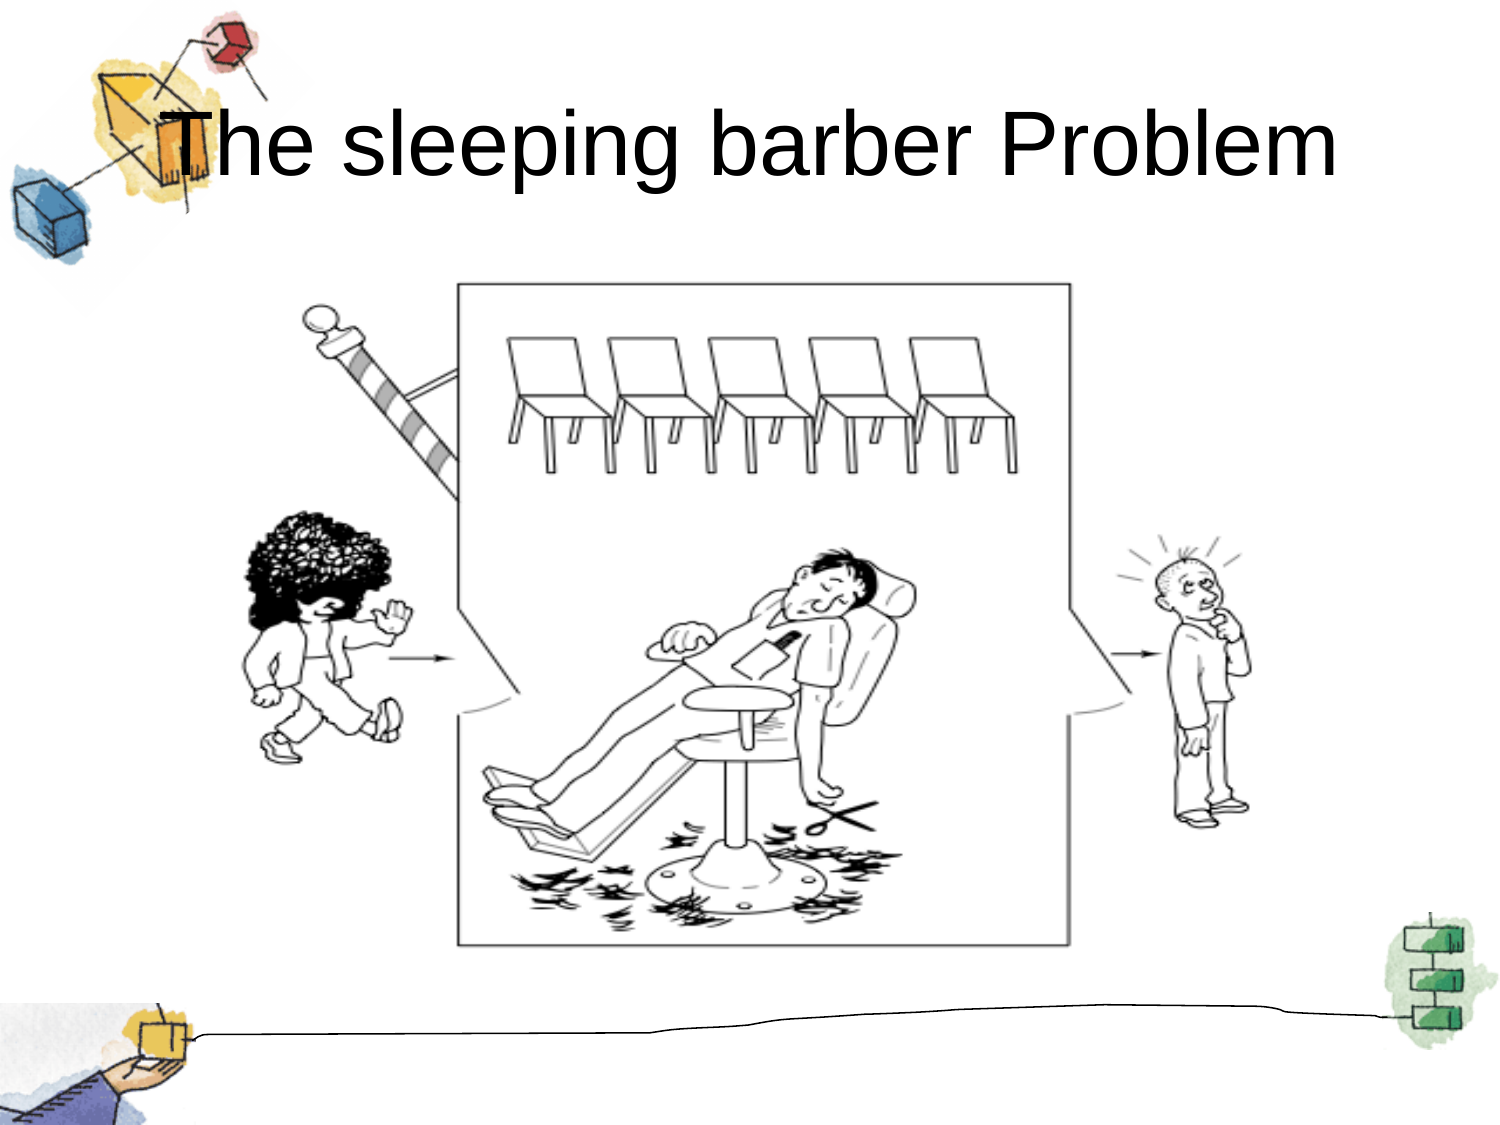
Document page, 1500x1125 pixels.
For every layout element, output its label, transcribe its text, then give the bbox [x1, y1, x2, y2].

picture [0, 85, 167, 316]
picture [1382, 912, 1500, 1050]
title The sleeping barber Problem [74, 44, 1426, 233]
picture [114, 0, 274, 44]
picture [0, 1003, 196, 1125]
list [199, 232, 1313, 990]
